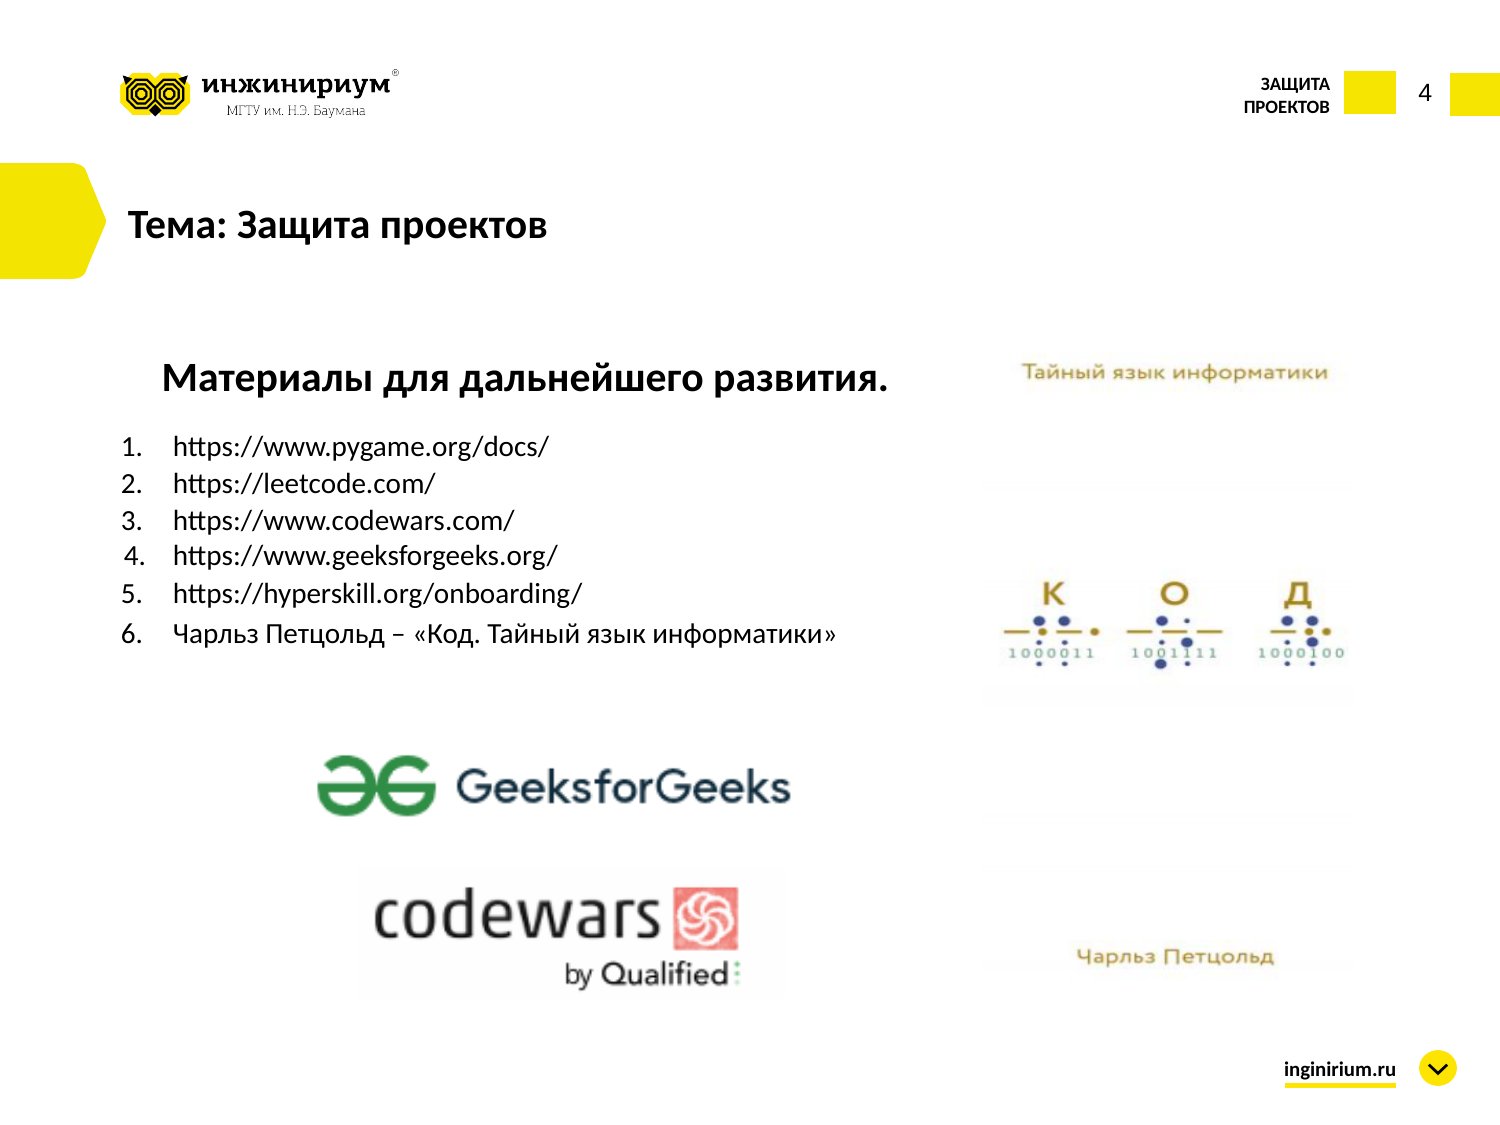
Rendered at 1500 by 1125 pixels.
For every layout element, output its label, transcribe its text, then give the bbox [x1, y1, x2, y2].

picture [120, 68, 399, 119]
picture [0, 163, 106, 279]
text_box 4 [1403, 68, 1447, 114]
picture [301, 730, 841, 834]
picture [1284, 1083, 1396, 1088]
picture [1344, 71, 1396, 115]
picture [981, 347, 1353, 993]
text_box Материалы для дальнейшего развития. https://www.pygame.org/docs/ https://leetcode.com/ https://www.codewars.com/ https://www.geeksforgeeks.org/ https://hyperskill.org/onboarding/ Чарльз Петцольд – «Код. Тайный язык информатики» [82, 334, 969, 665]
text_box Тема: Защита проектов [113, 189, 1353, 293]
picture [1449, 73, 1500, 116]
picture [357, 866, 785, 1000]
picture [1419, 1049, 1457, 1086]
text_box inginirium.ru [1263, 1047, 1412, 1088]
text_box ЗАЩИТА ПРОЕКТОВ [718, 64, 1345, 125]
